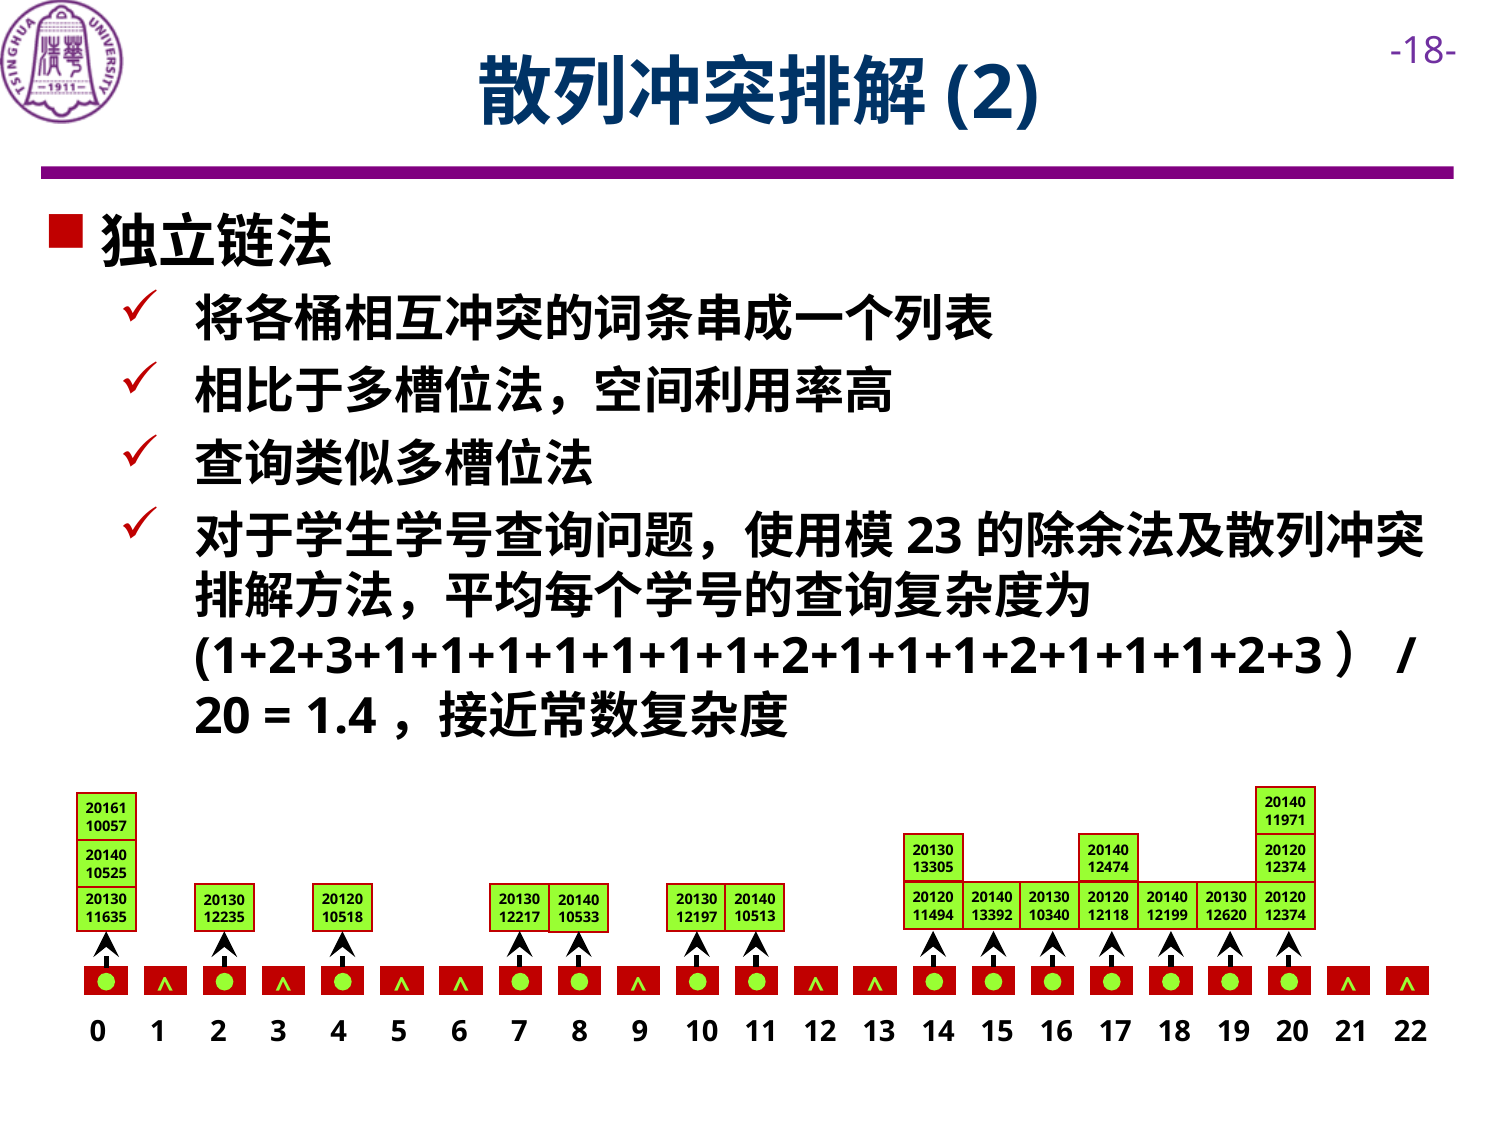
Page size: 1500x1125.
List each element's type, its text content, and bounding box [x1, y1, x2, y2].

title 散列冲突排解(2) [135, 13, 1383, 165]
text_box 独立链法 将各桶相互冲突的词条串成一个列表 相比于多槽位法，空间利用率高 查询类似多槽位法 对于学生学号查询问题，使用模23的除余法及散列冲突排解方法，平均每个学号的查询复杂度为(1+2+3+1+1+1+1+1+1+1+2+1+1+1+2+1+1+1+2+3）/20 = 1.4，接近常数复杂度 [29, 196, 1465, 752]
picture [0, 0, 124, 124]
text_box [73, 786, 1445, 1056]
